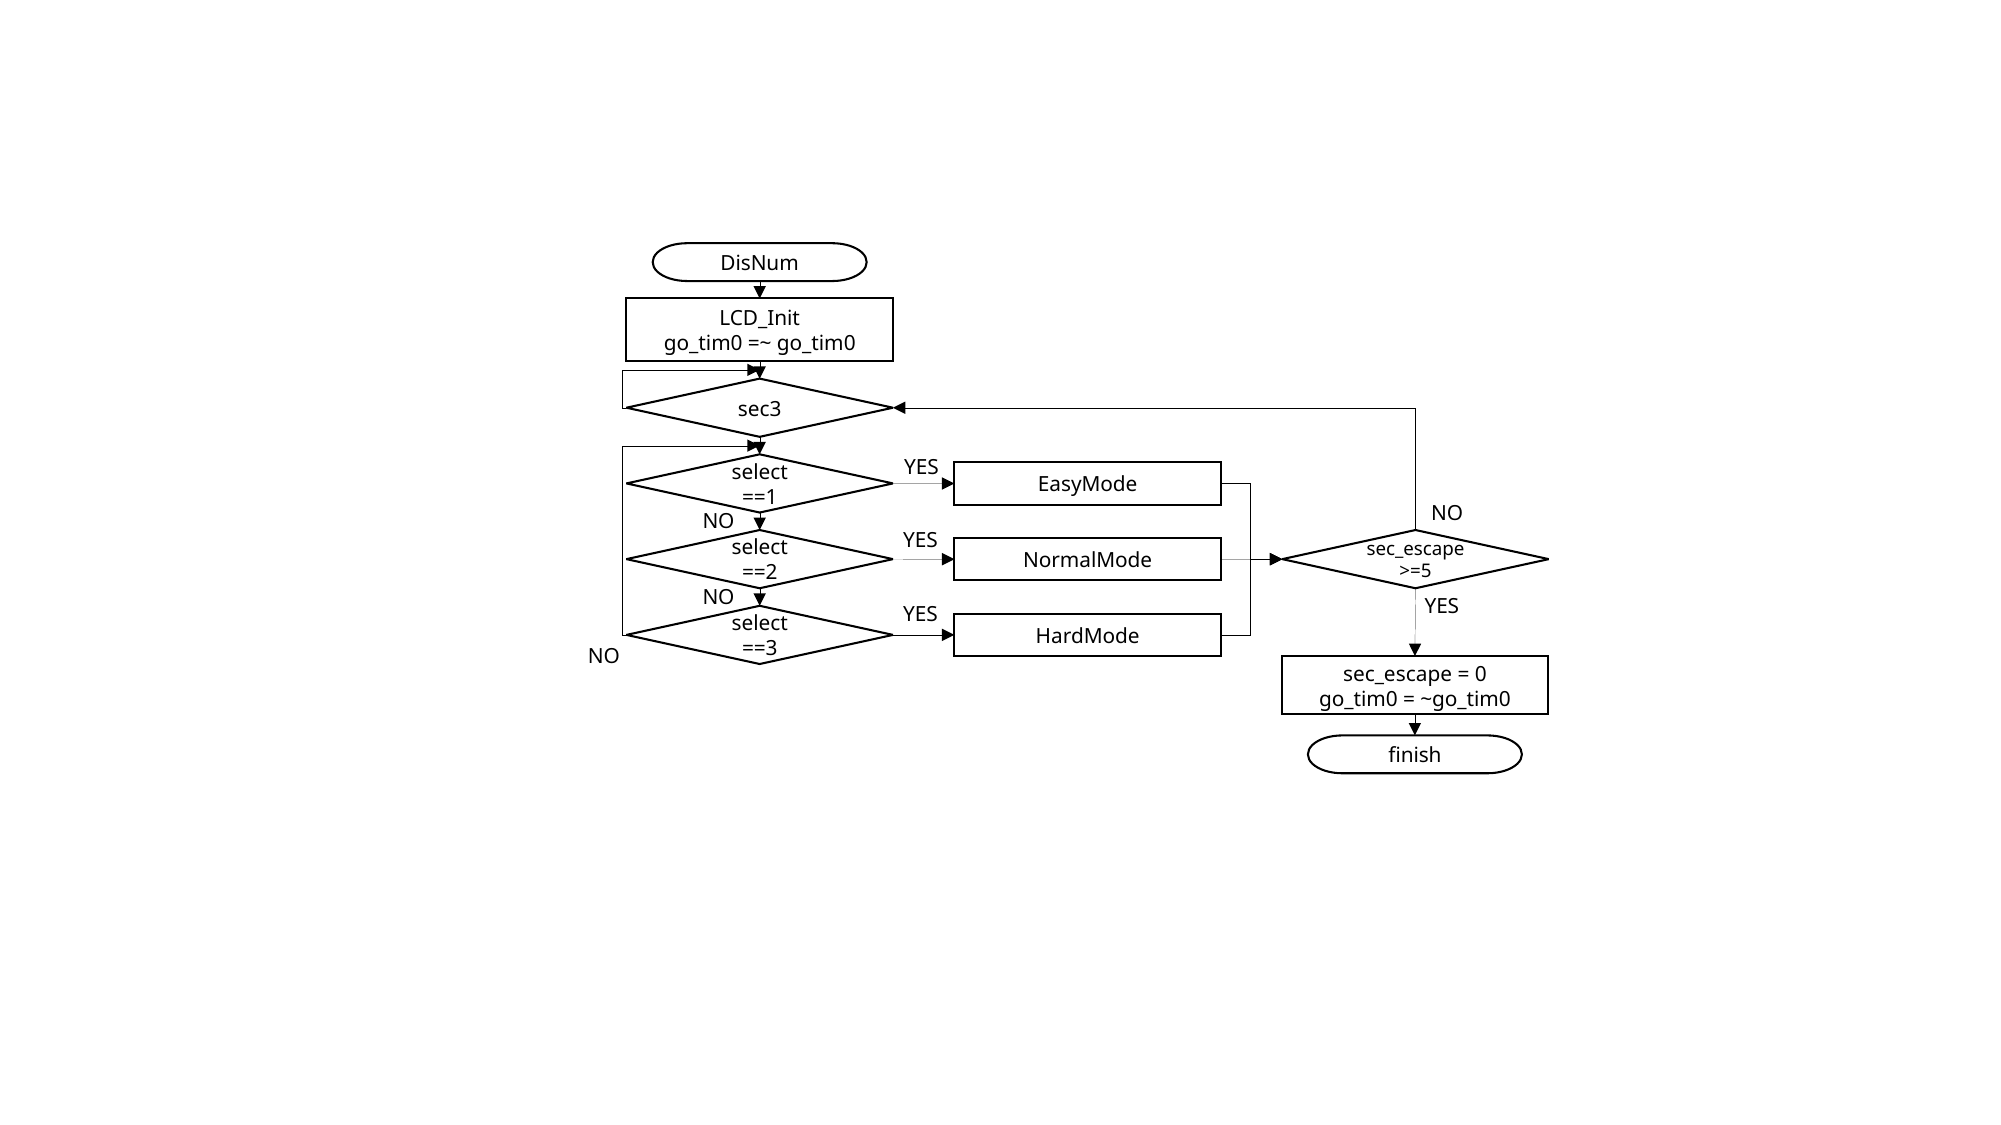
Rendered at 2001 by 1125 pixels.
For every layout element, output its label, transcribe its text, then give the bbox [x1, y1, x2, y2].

text_box sec3 [627, 377, 894, 438]
text_box YES [1409, 584, 1475, 625]
text_box NormalMode [953, 537, 1093, 581]
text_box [626, 369, 760, 408]
text_box LCD_Init go_tim0 =~ go_tim0 [625, 297, 894, 362]
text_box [626, 445, 760, 635]
text_box YES [888, 593, 953, 634]
text_box sec_escape>=5 [1283, 529, 1549, 588]
text_box EasyMode [953, 461, 1093, 506]
text_box NO [1416, 492, 1492, 533]
text_box HardMode [953, 613, 1093, 657]
text_box finish [1306, 734, 1523, 775]
text_box select ==1 [760, 453, 889, 513]
text_box select ==3 [649, 605, 893, 666]
text_box sec_escape = 0 go_tim0 = ~go_tim0 [1281, 655, 1549, 715]
text_box YES [888, 519, 953, 559]
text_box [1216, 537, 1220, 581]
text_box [1220, 483, 1283, 559]
text_box select ==2 [760, 529, 894, 589]
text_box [1093, 207, 1216, 731]
text_box DisNum [651, 242, 868, 283]
text_box YES [889, 446, 954, 486]
text_box EasyMode [1216, 461, 1222, 506]
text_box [1220, 559, 1283, 635]
text_box NO [573, 635, 649, 676]
text_box HardMode [1216, 613, 1222, 657]
